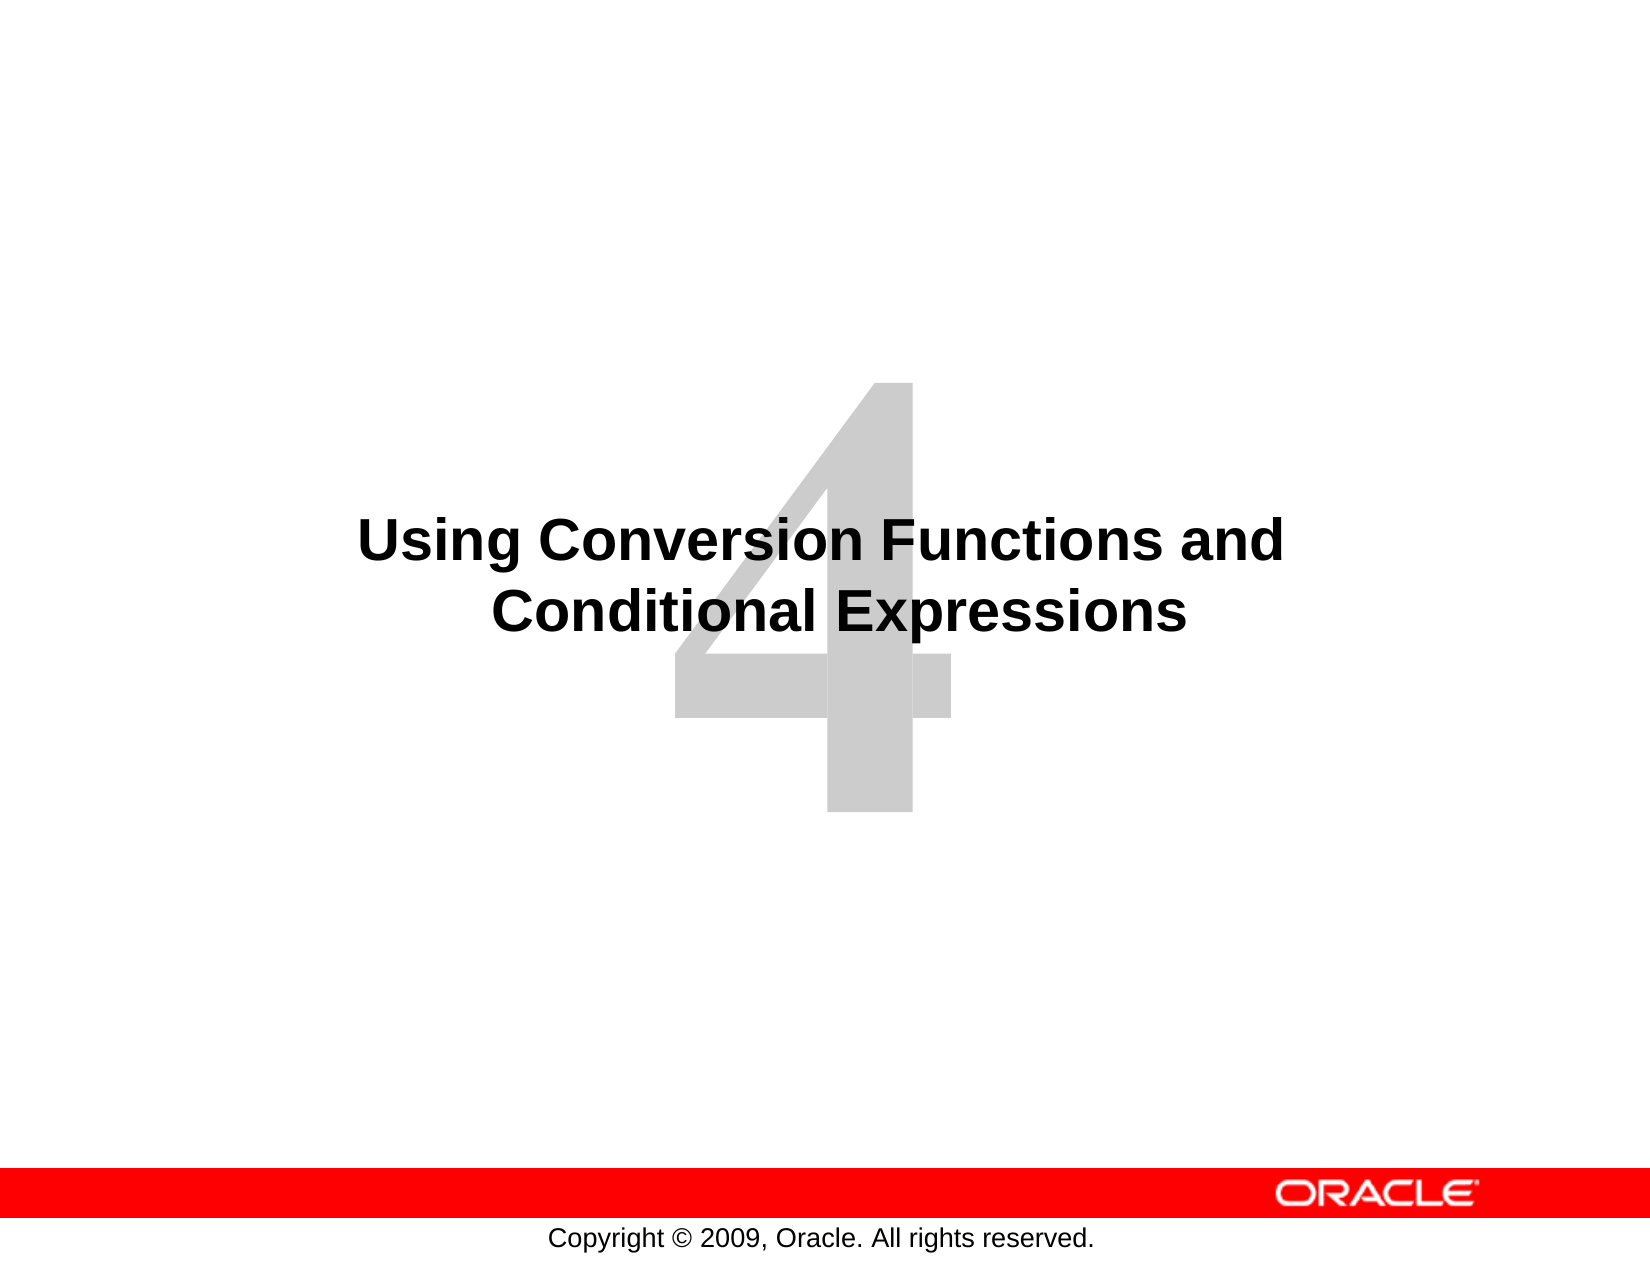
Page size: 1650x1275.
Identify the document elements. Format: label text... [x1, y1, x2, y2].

title Using Conversion Functions and Conditional Expressions [355, 498, 1295, 714]
text_box Copyright © 2009, Oracle. All rights reserved. [545, 1217, 1103, 1253]
picture [0, 1168, 1650, 1218]
